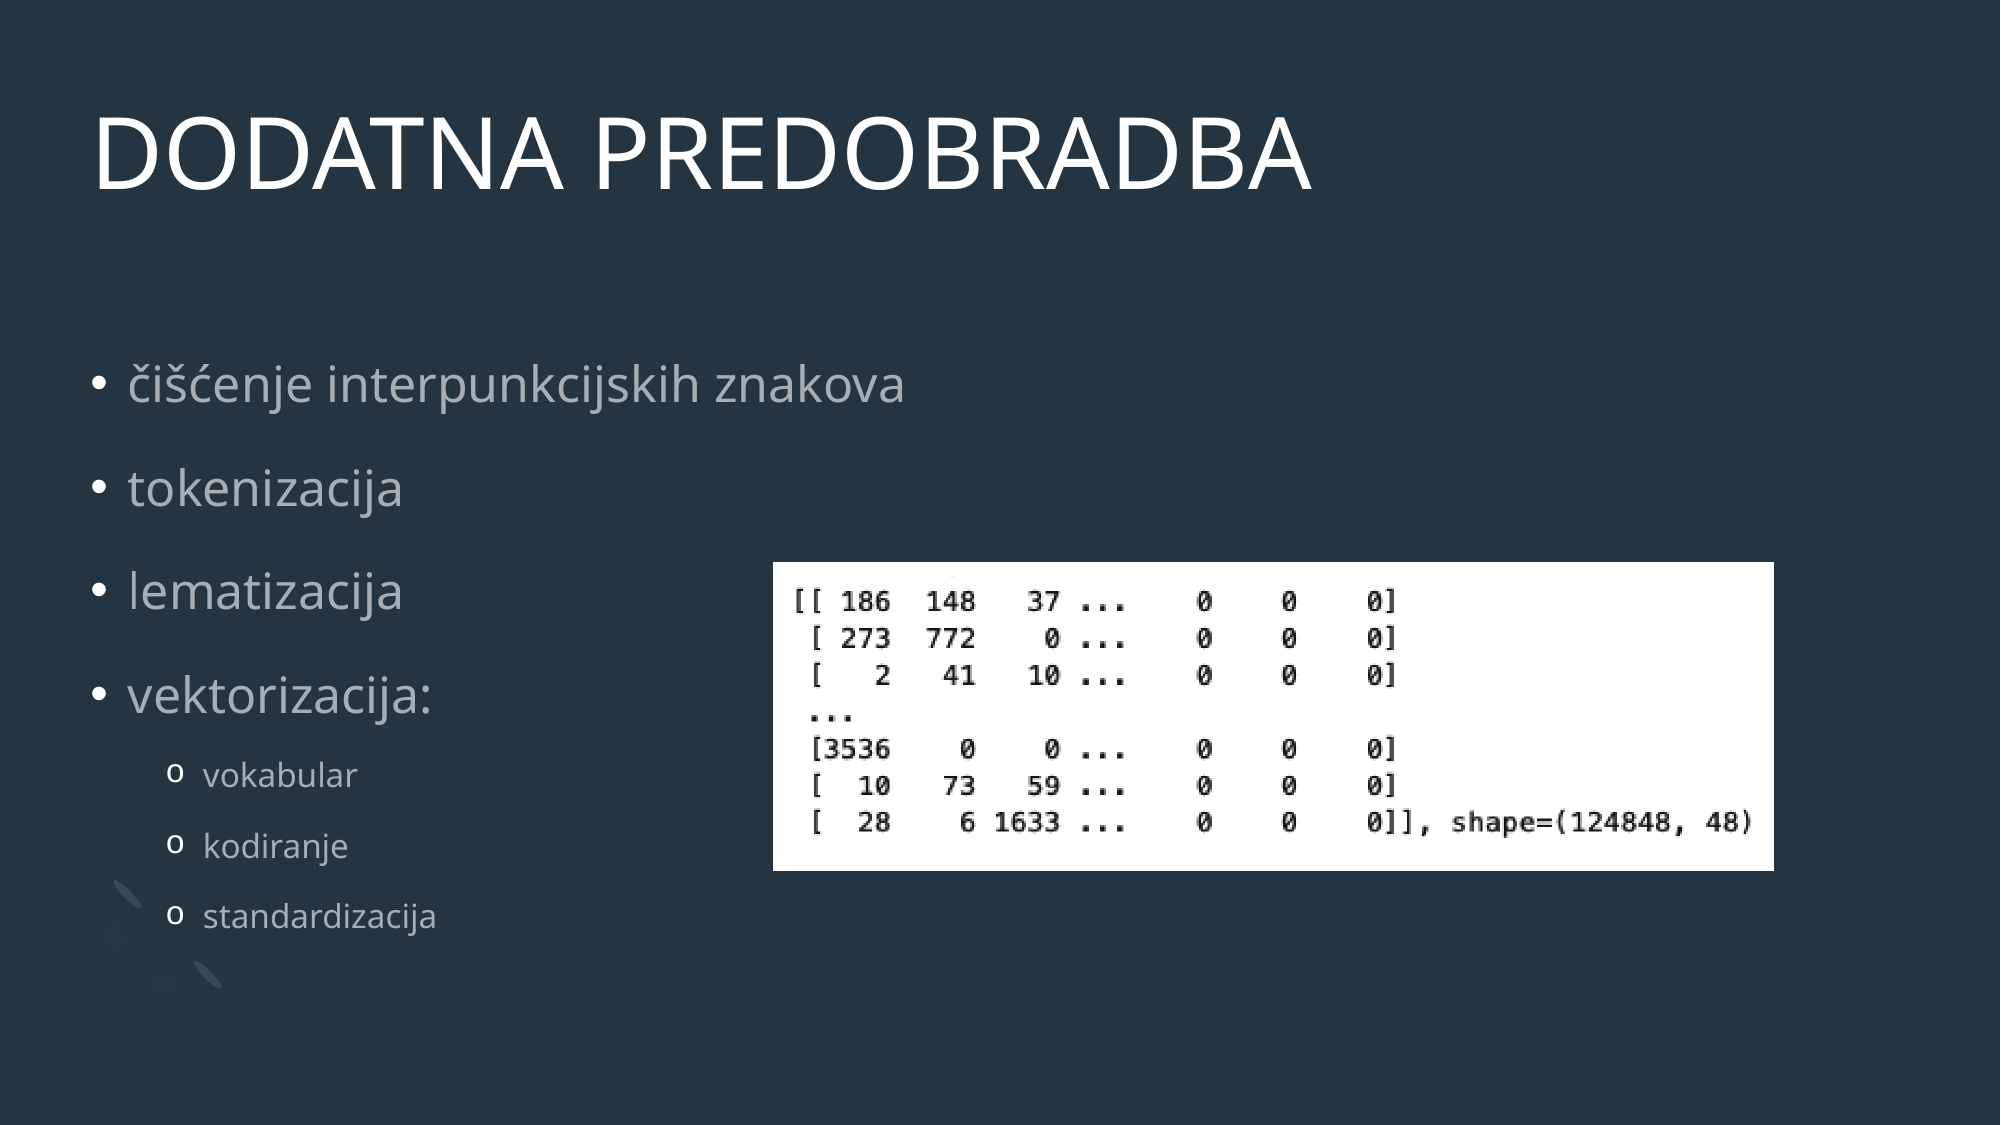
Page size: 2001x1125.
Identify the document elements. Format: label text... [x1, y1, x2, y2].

picture [773, 562, 1774, 871]
list čišćenje interpunkcijskih znakova tokenizacija lematizacija vektorizacija: vokabular kodiranje standardizacija [90, 346, 1910, 1000]
title DODATNA PREDOBRADBA [90, 90, 1910, 309]
